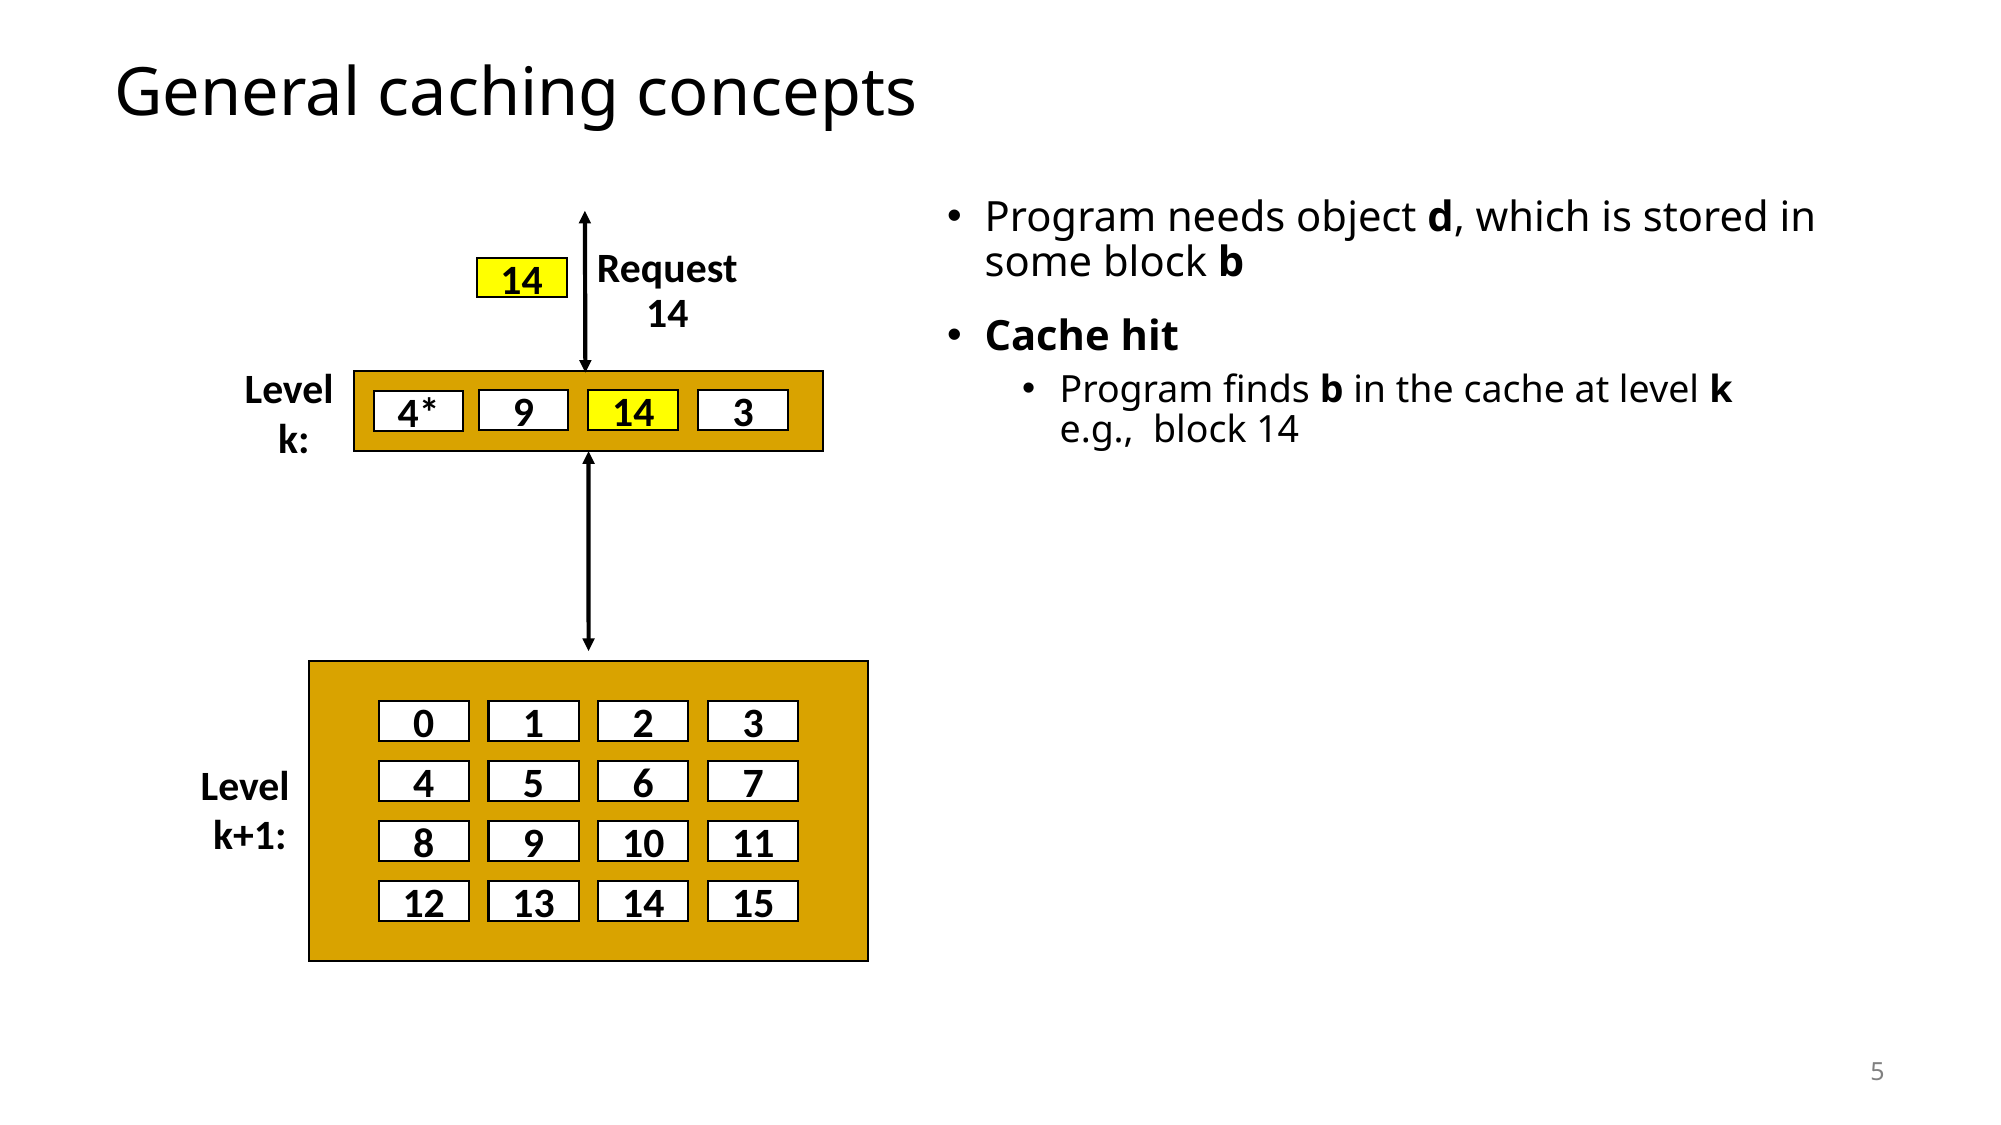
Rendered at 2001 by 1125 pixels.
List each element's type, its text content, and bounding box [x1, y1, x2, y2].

text_box 3 [708, 701, 799, 741]
text_box 6 [598, 760, 689, 801]
text_box 11 [708, 820, 799, 861]
title General caching concepts [99, 37, 1900, 150]
text_box [308, 661, 869, 961]
text_box 9 [488, 820, 579, 861]
text_box Program needs object d, which is stored in some block b Cache hit Program finds b in the cache at level k e.g., block 14 [932, 187, 1900, 1013]
text_box 7 [708, 760, 799, 801]
text_box 14 [598, 880, 689, 921]
text_box 3 [698, 389, 789, 430]
text_box 4 [378, 760, 469, 801]
text_box 4* [373, 391, 464, 431]
text_box 10 [598, 820, 689, 861]
text_box Request 14 [589, 238, 746, 344]
text_box 15 [708, 880, 799, 921]
text_box 2 [598, 701, 689, 741]
text_box [578, 210, 592, 373]
text_box 0 [378, 701, 469, 741]
text_box 12 [378, 880, 469, 921]
text_box Level k+1: [185, 750, 314, 866]
text_box 8 [378, 820, 469, 861]
text_box 1 [488, 701, 579, 741]
slide_number 5 [1749, 1042, 1900, 1103]
text_box [582, 451, 595, 652]
text_box 14 [476, 257, 567, 298]
text_box 9 [478, 389, 569, 430]
text_box [353, 371, 824, 452]
text_box 5 [488, 760, 579, 801]
text_box 13 [488, 880, 579, 921]
text_box 14 [588, 390, 679, 431]
text_box Level k: [229, 354, 349, 470]
